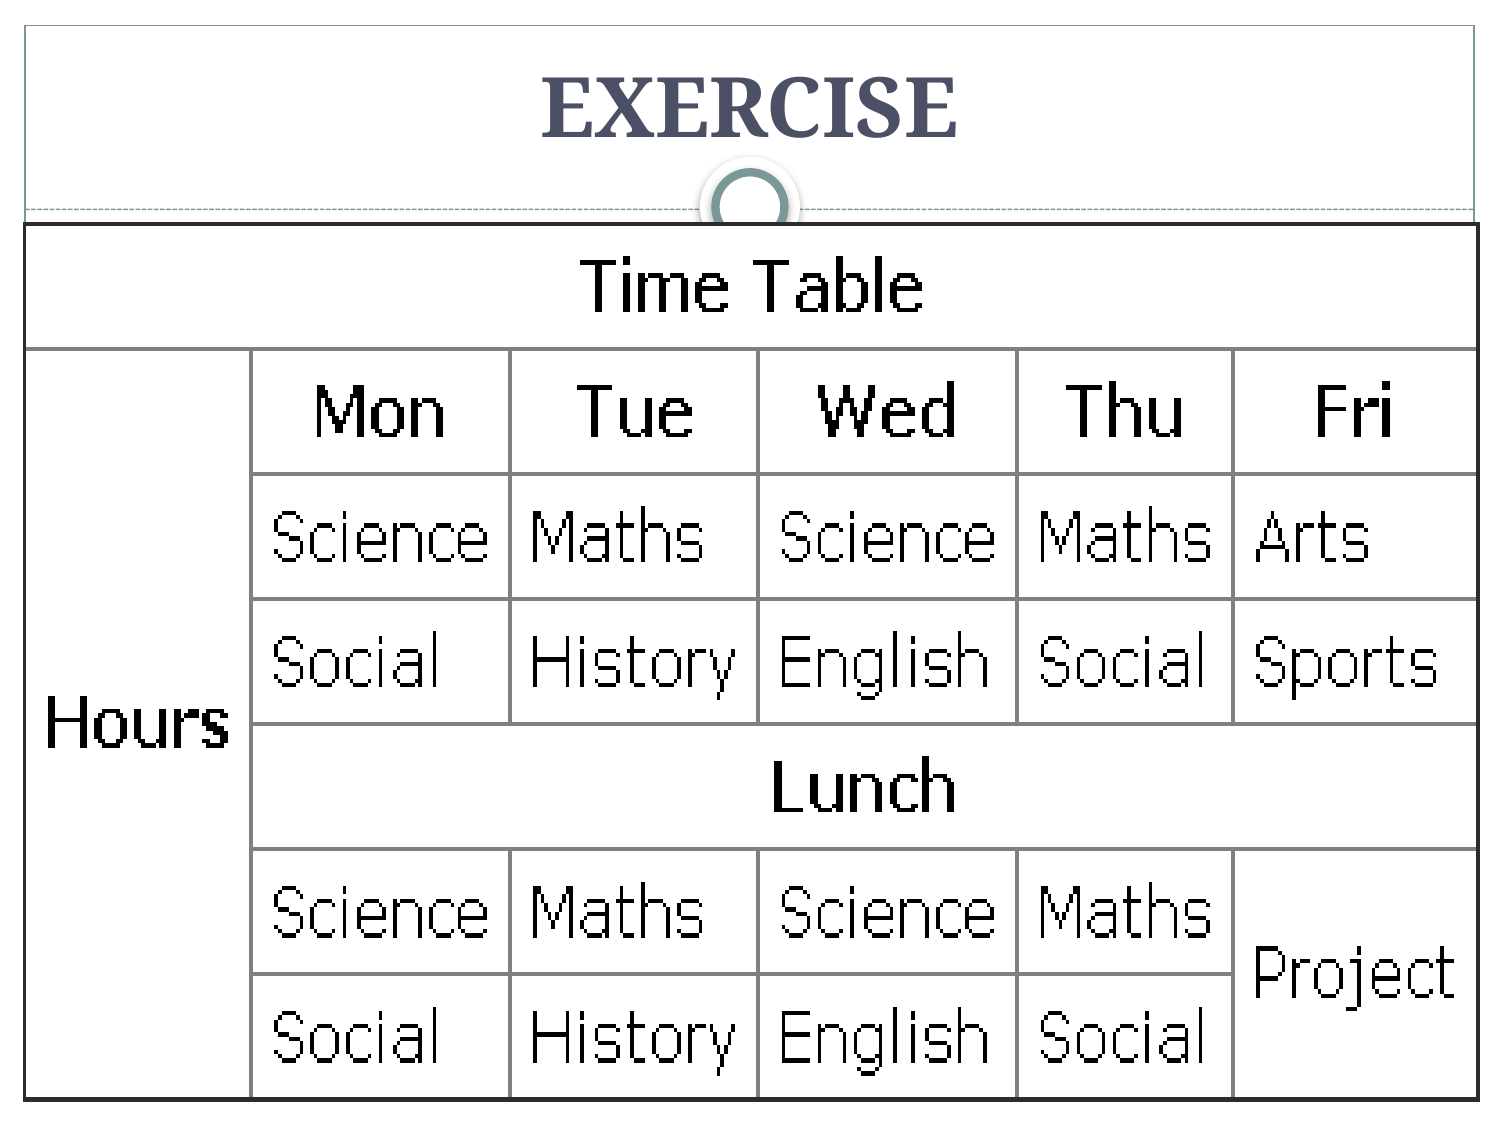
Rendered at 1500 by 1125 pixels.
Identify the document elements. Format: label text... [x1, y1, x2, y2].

picture [23, 222, 1480, 1102]
title EXERCISE [49, 37, 1450, 162]
